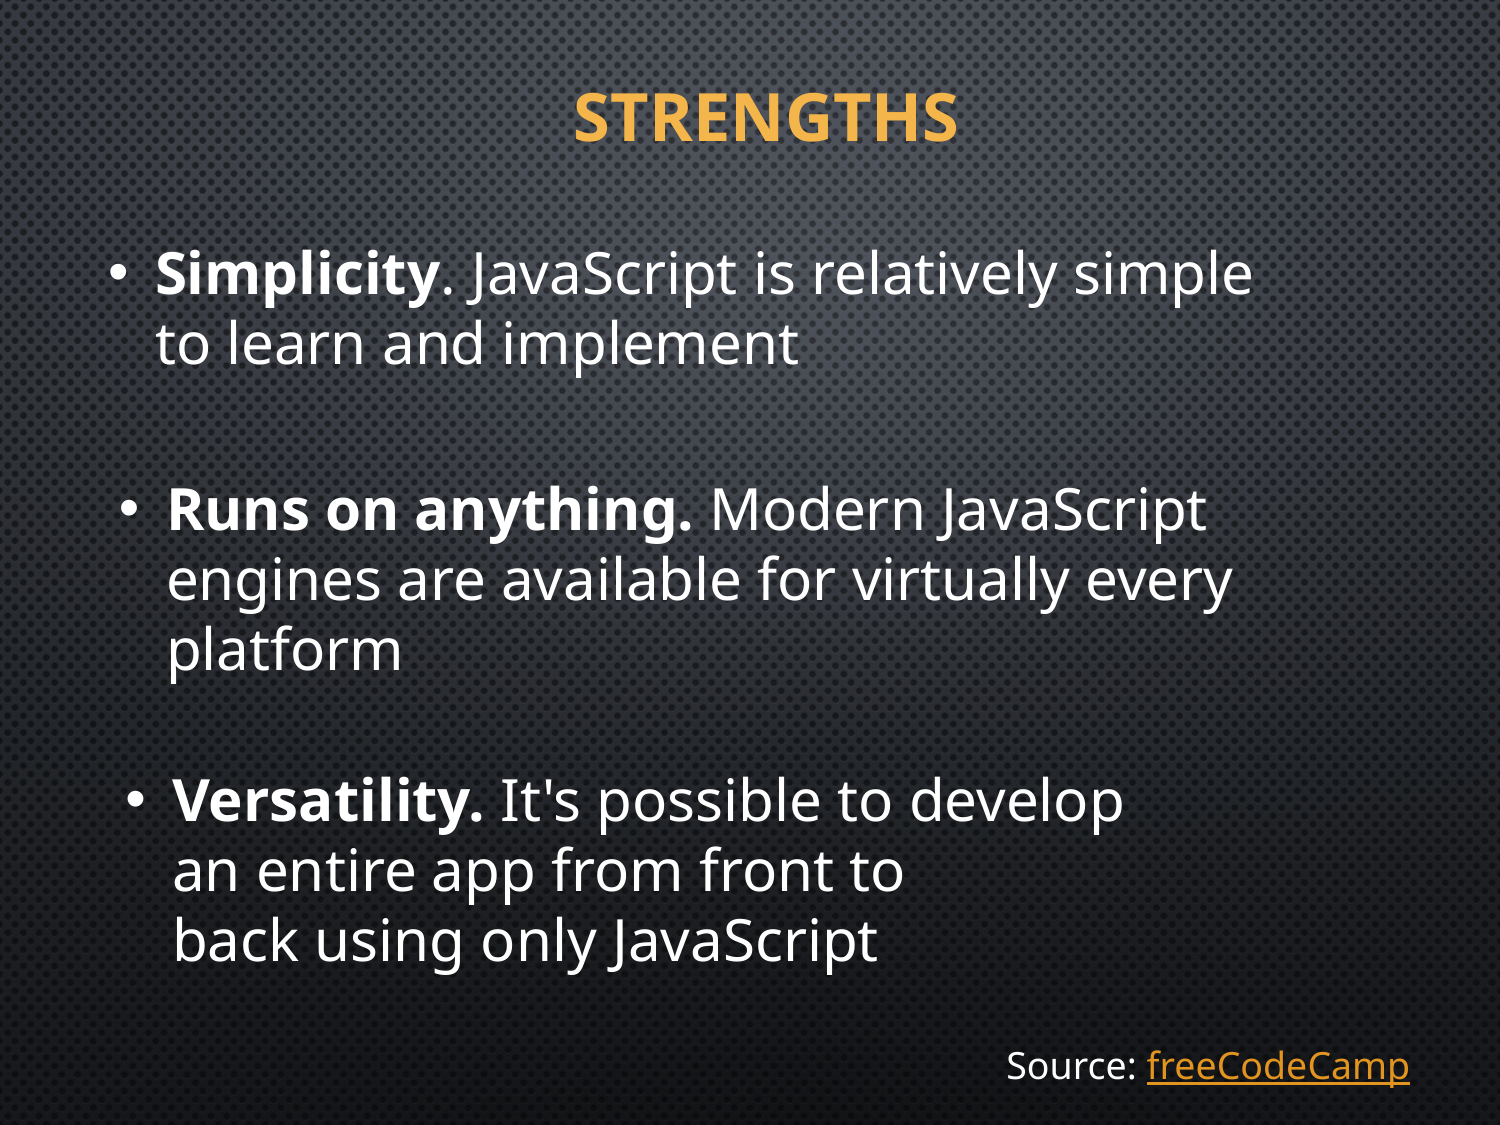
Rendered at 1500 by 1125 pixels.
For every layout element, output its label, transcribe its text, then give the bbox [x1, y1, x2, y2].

text_box Runs on anything. Modern JavaScript engines are available for virtually every platform [104, 465, 1408, 690]
text_box Source: freeCodeCamp [991, 1034, 1497, 1101]
text_box Versatility. It's possible to develop an entire app from front to back using only JavaScript [110, 755, 1426, 981]
text_box Simplicity. JavaScript is relatively simple to learn and implement [93, 228, 1330, 384]
text_box [524, 524, 975, 586]
title Strengths [188, 44, 1346, 186]
